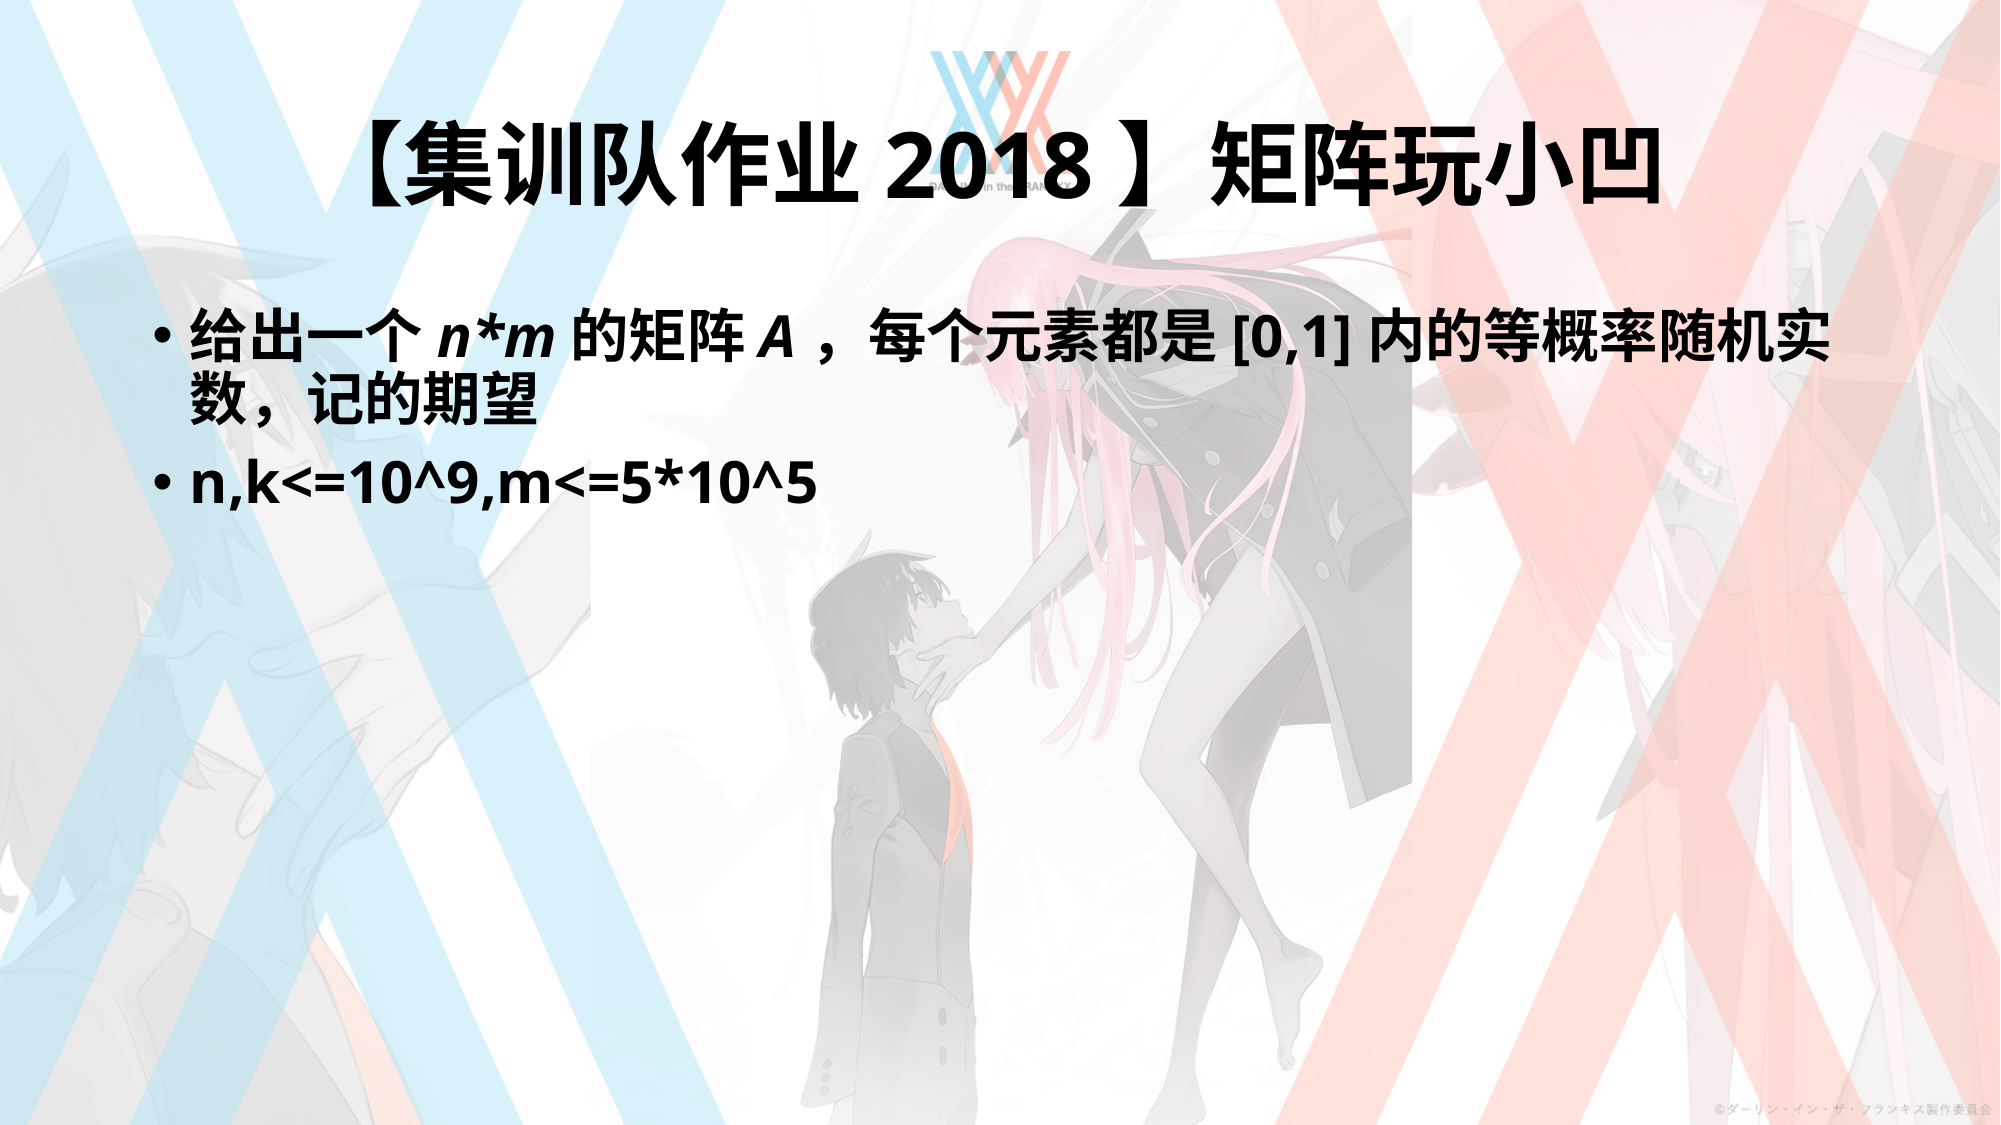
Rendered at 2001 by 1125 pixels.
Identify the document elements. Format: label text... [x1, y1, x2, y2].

title 【集训队作业2018】矩阵玩小凹 [137, 59, 1863, 278]
